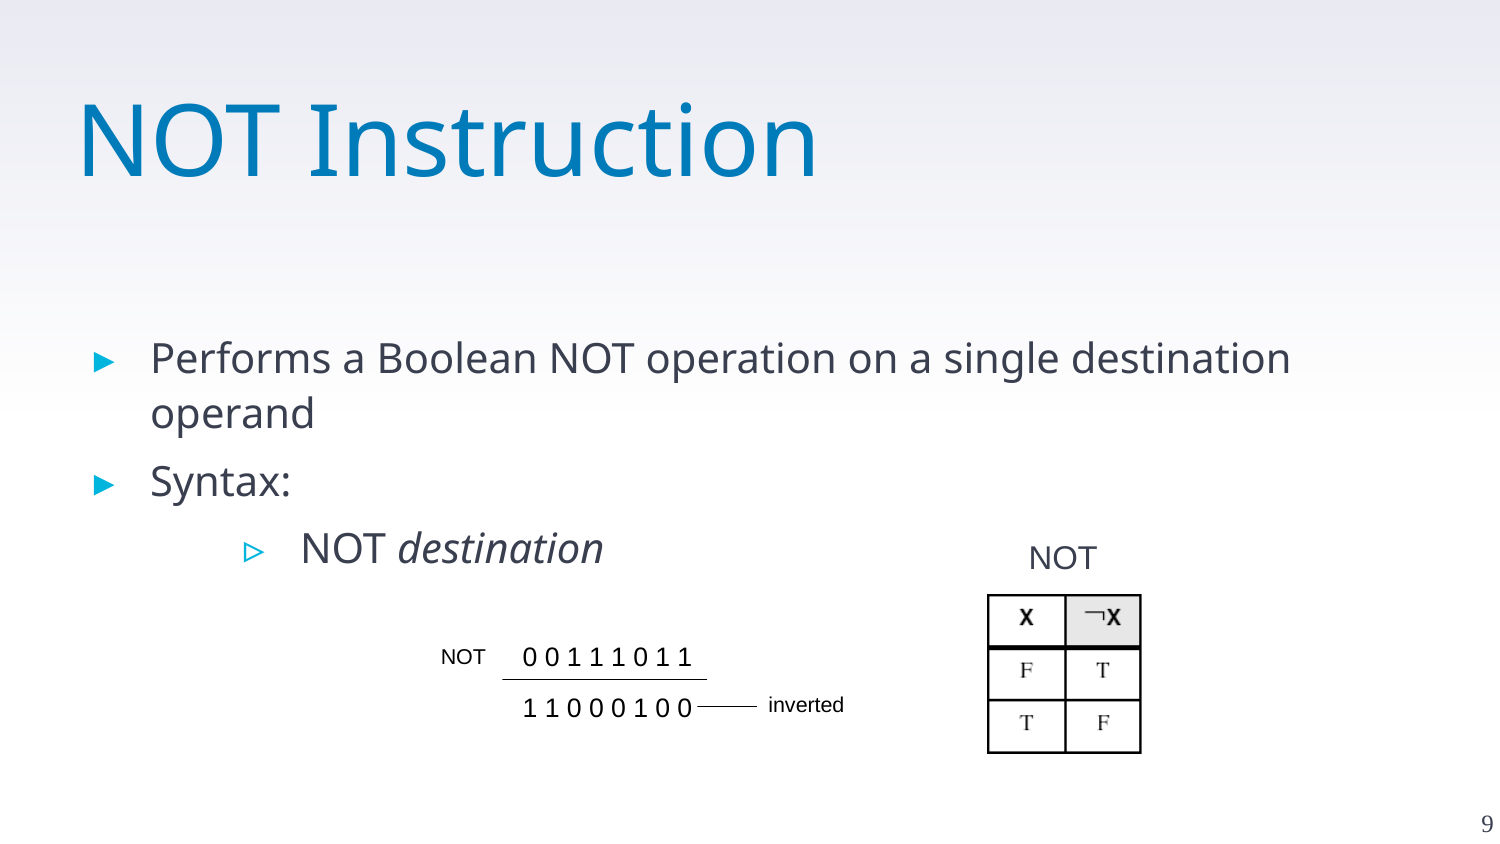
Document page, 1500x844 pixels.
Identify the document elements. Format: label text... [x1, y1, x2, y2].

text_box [383, 622, 872, 745]
slide_number 9 [1418, 760, 1494, 838]
title NOT Instruction [75, 99, 1419, 277]
picture [986, 594, 1143, 754]
list Performs a Boolean NOT operation on a single destination operand Syntax: NOT destination [75, 327, 1419, 767]
text_box NOT [1002, 519, 1124, 592]
